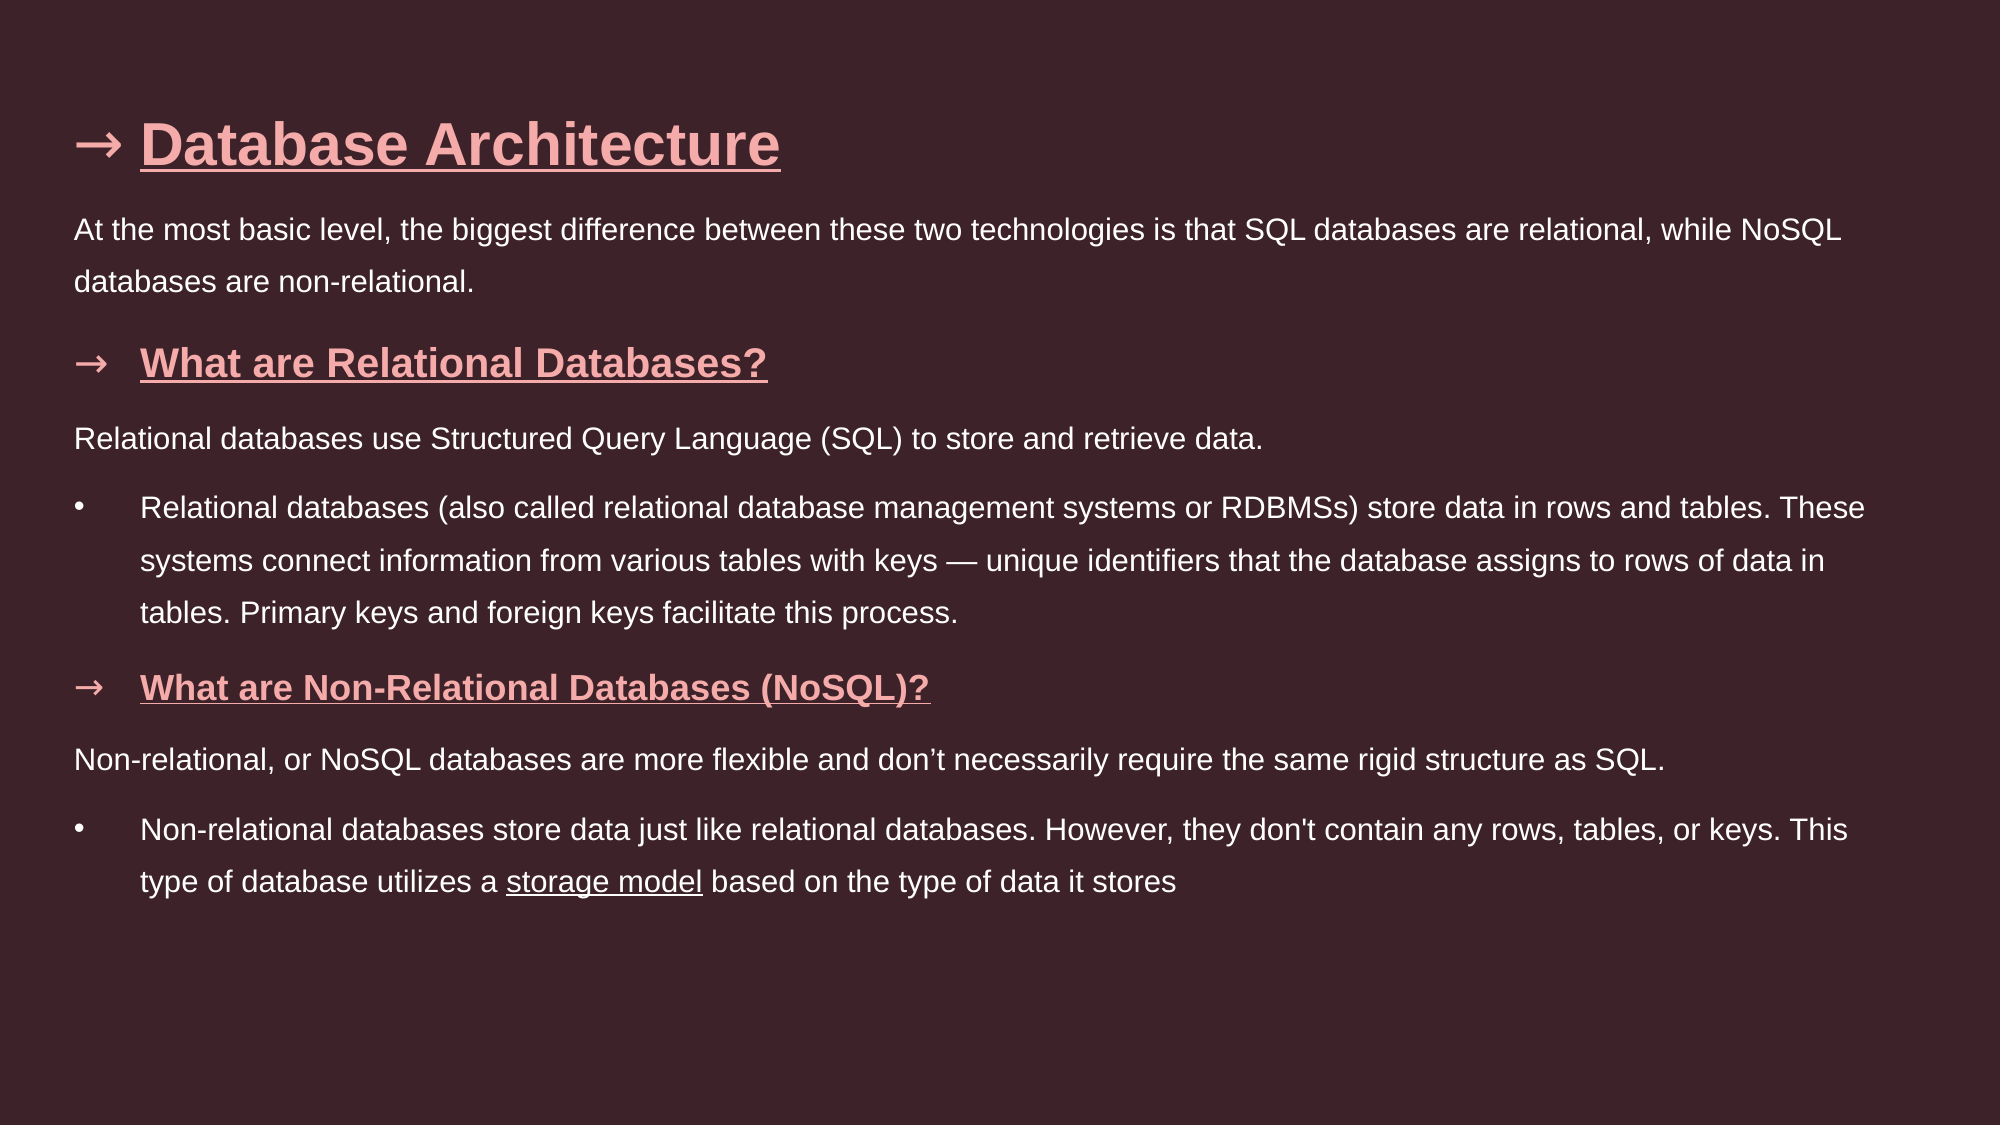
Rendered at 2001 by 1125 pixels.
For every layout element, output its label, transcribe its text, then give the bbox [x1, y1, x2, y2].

list Database Architecture At the most basic level, the biggest difference between these two technologies is that SQL databases are relational, while NoSQL databases are non-relational. What are Relational Databases? Relational databases use Structured Query Language (SQL) to store and retrieve data. Relational databases (also called relational database management systems or RDBMSs) store data in rows and tables. These systems connect information from various tables with keys — unique identifiers that the database assigns to rows of data in tables. Primary keys and foreign keys facilitate this process. What are Non-Relational Databases (NoSQL)? Non-relational, or NoSQL databases are more flexible and don’t necessarily require the same rigid structure as SQL. Non-relational databases store data just like relational databases. However, they don't contain any rows, tables, or keys. This type of database utilizes a storage model based on the type of data it stores [73, 75, 1927, 906]
